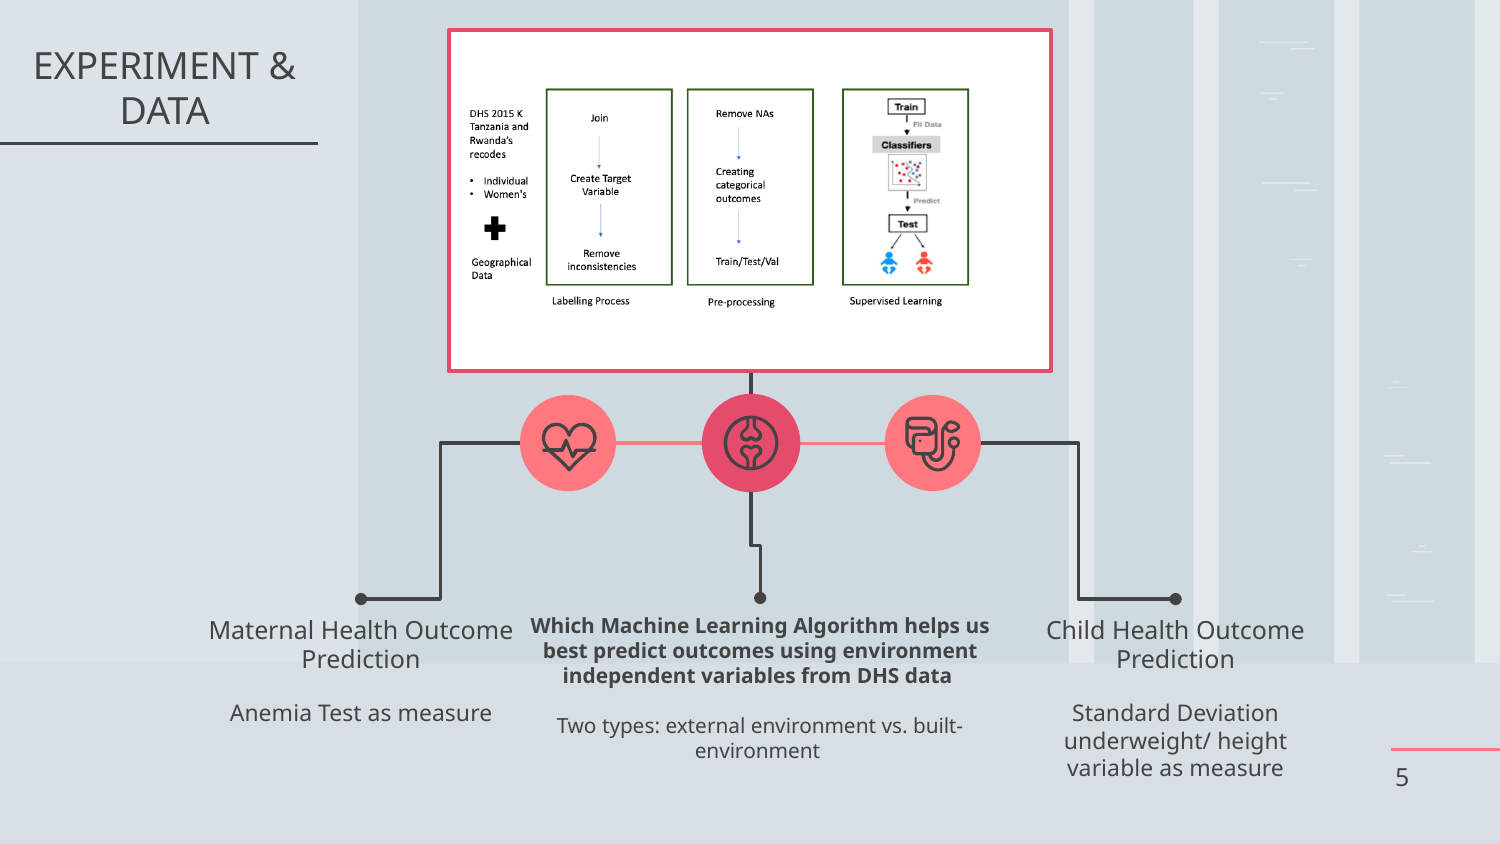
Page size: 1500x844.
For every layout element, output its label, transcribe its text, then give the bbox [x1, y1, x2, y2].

slide_number ‹#› [1380, 745, 1432, 811]
picture [450, 32, 1049, 370]
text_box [360, 393, 1176, 600]
subtitle Child Health Outcome Prediction Standard Deviation underweight/ height variable as measure [1002, 599, 1349, 746]
subtitle Which Machine Learning Algorithm helps us best predict outcomes using environment independent variables from DHS data Two types: external environment vs. built-environment [509, 609, 1002, 745]
title EXPERIMENT & DATA [0, 99, 332, 148]
subtitle Maternal Health Outcome Prediction Anemia Test as measure [188, 599, 534, 746]
